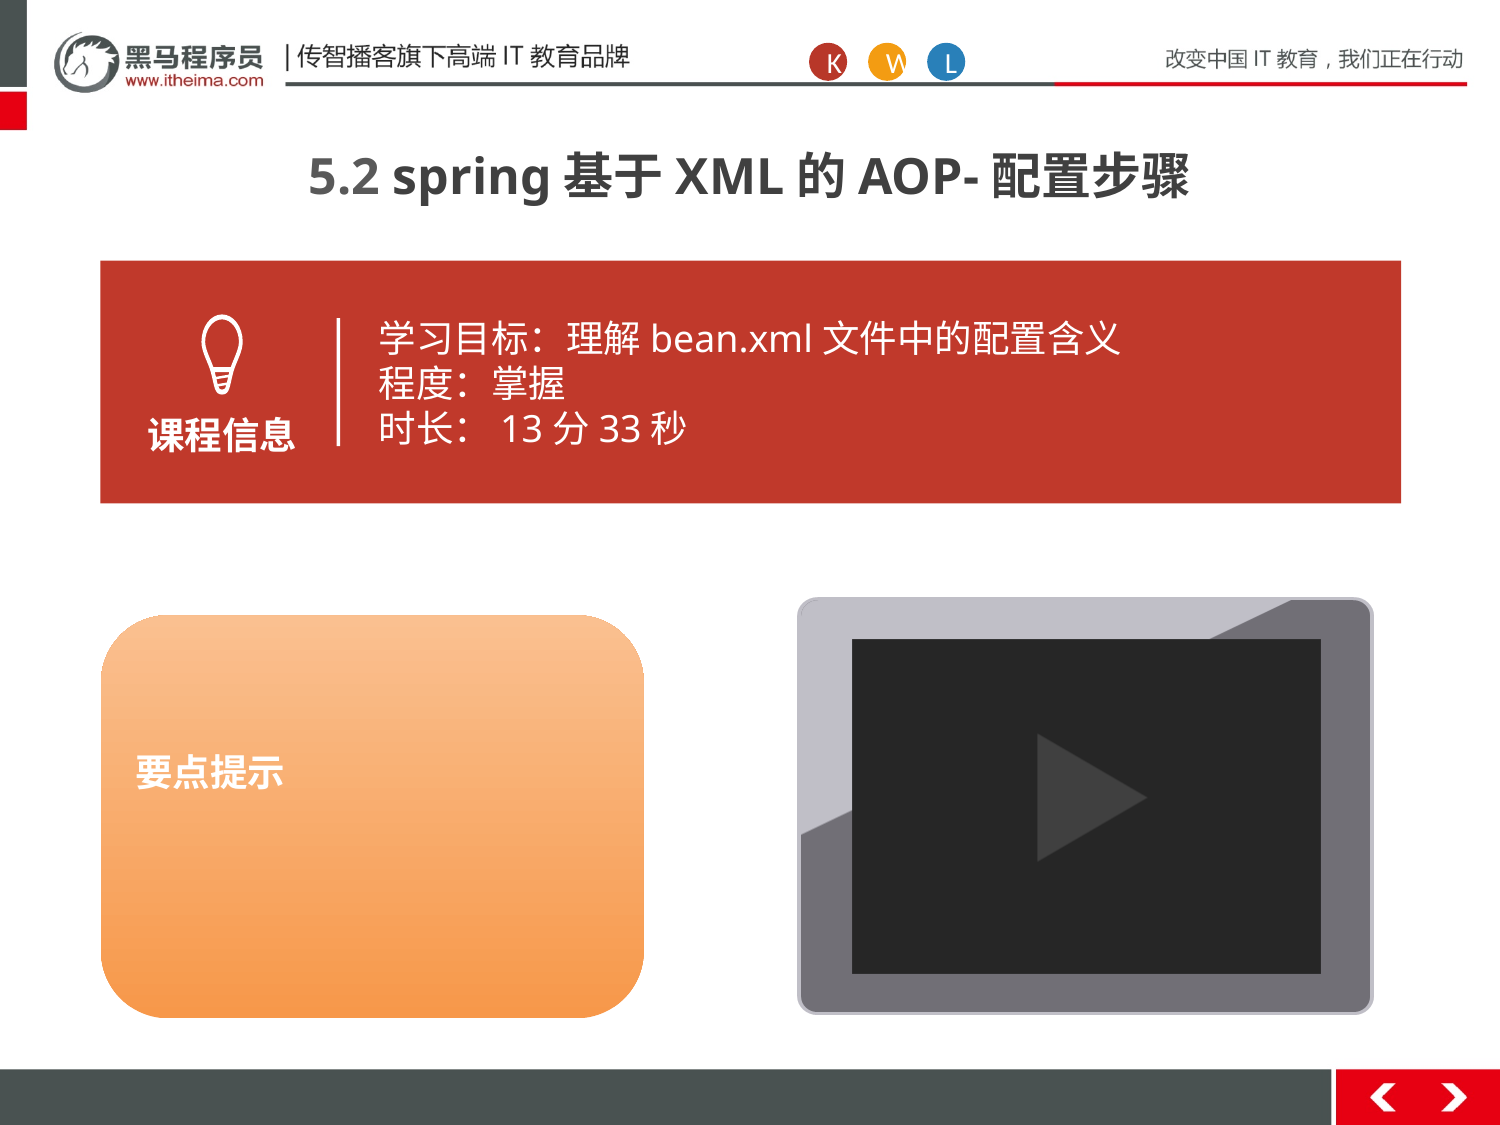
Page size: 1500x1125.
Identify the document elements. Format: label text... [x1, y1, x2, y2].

picture [0, 0, 1500, 137]
text_box [335, 316, 342, 448]
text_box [130, 314, 314, 466]
text_box [98, 258, 1403, 505]
text_box 要点提示 [100, 615, 644, 1019]
text_box 学习目标：理解bean.xml文件中的配置含义 程度：掌握 时长：13分33秒 [364, 307, 1258, 458]
text_box 5.2 spring基于XML的AOP-配置步骤 [0, 137, 1500, 209]
text_box L [925, 40, 968, 83]
text_box K [806, 40, 850, 83]
text_box W [866, 40, 909, 83]
picture [0, 209, 1500, 1125]
